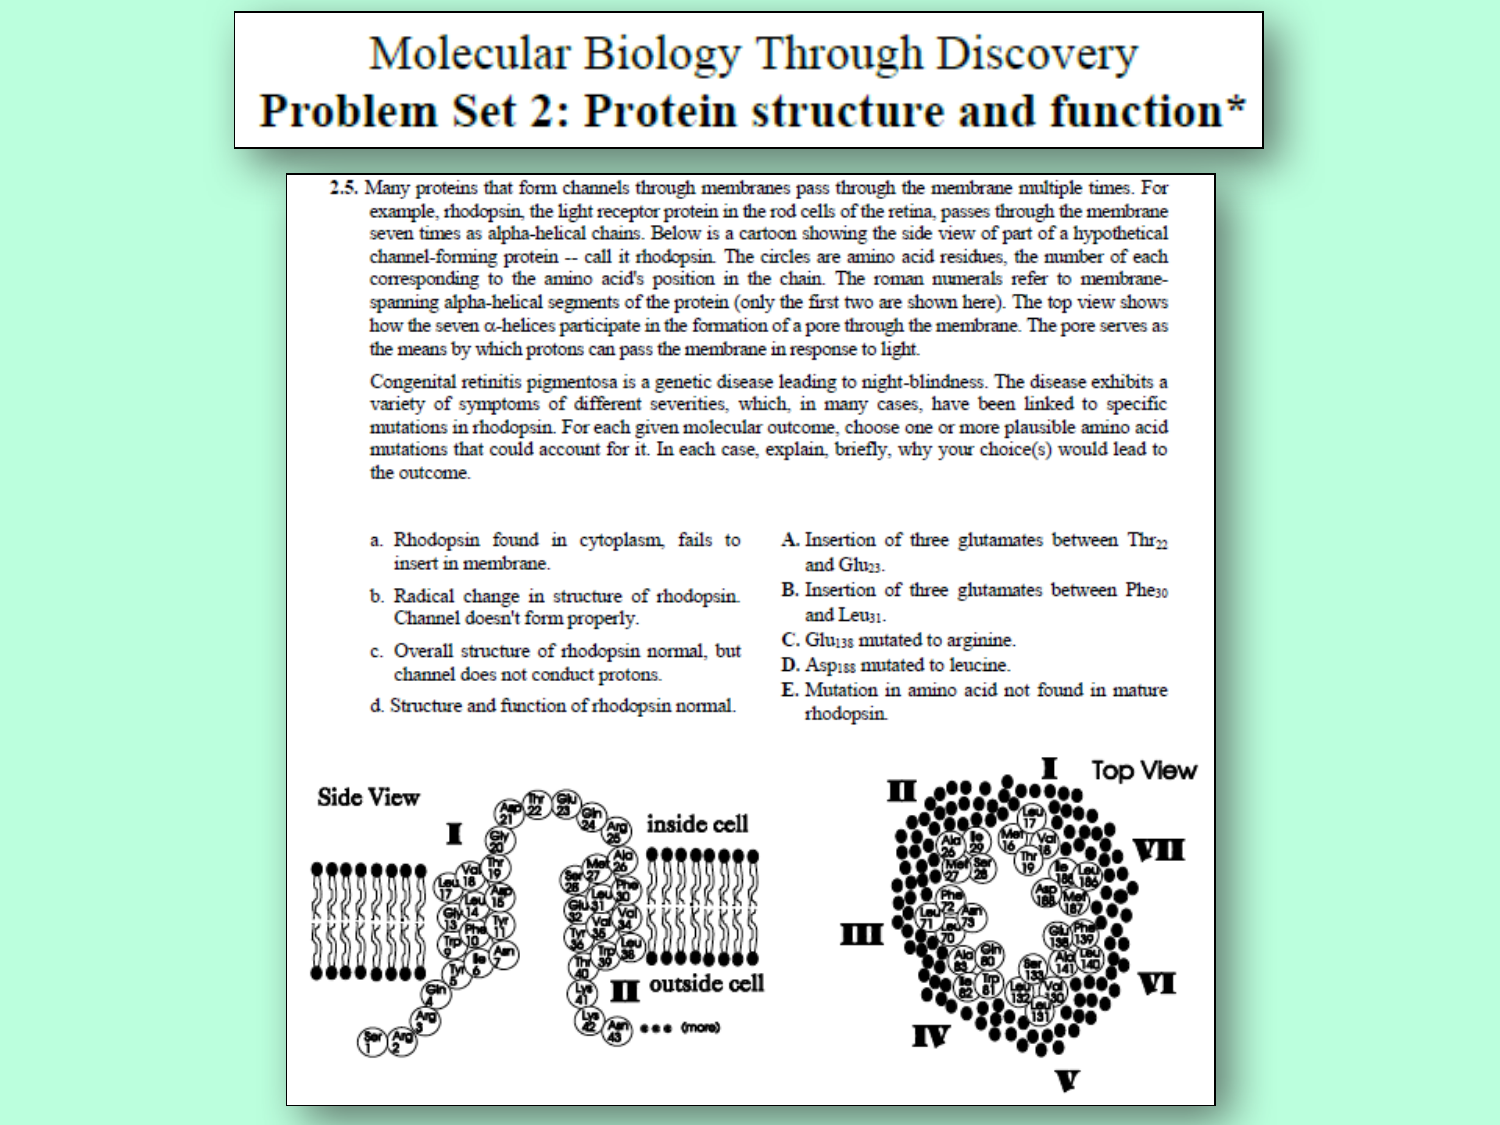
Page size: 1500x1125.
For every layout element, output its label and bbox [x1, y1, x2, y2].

picture [287, 174, 1215, 1105]
picture [234, 12, 1263, 148]
